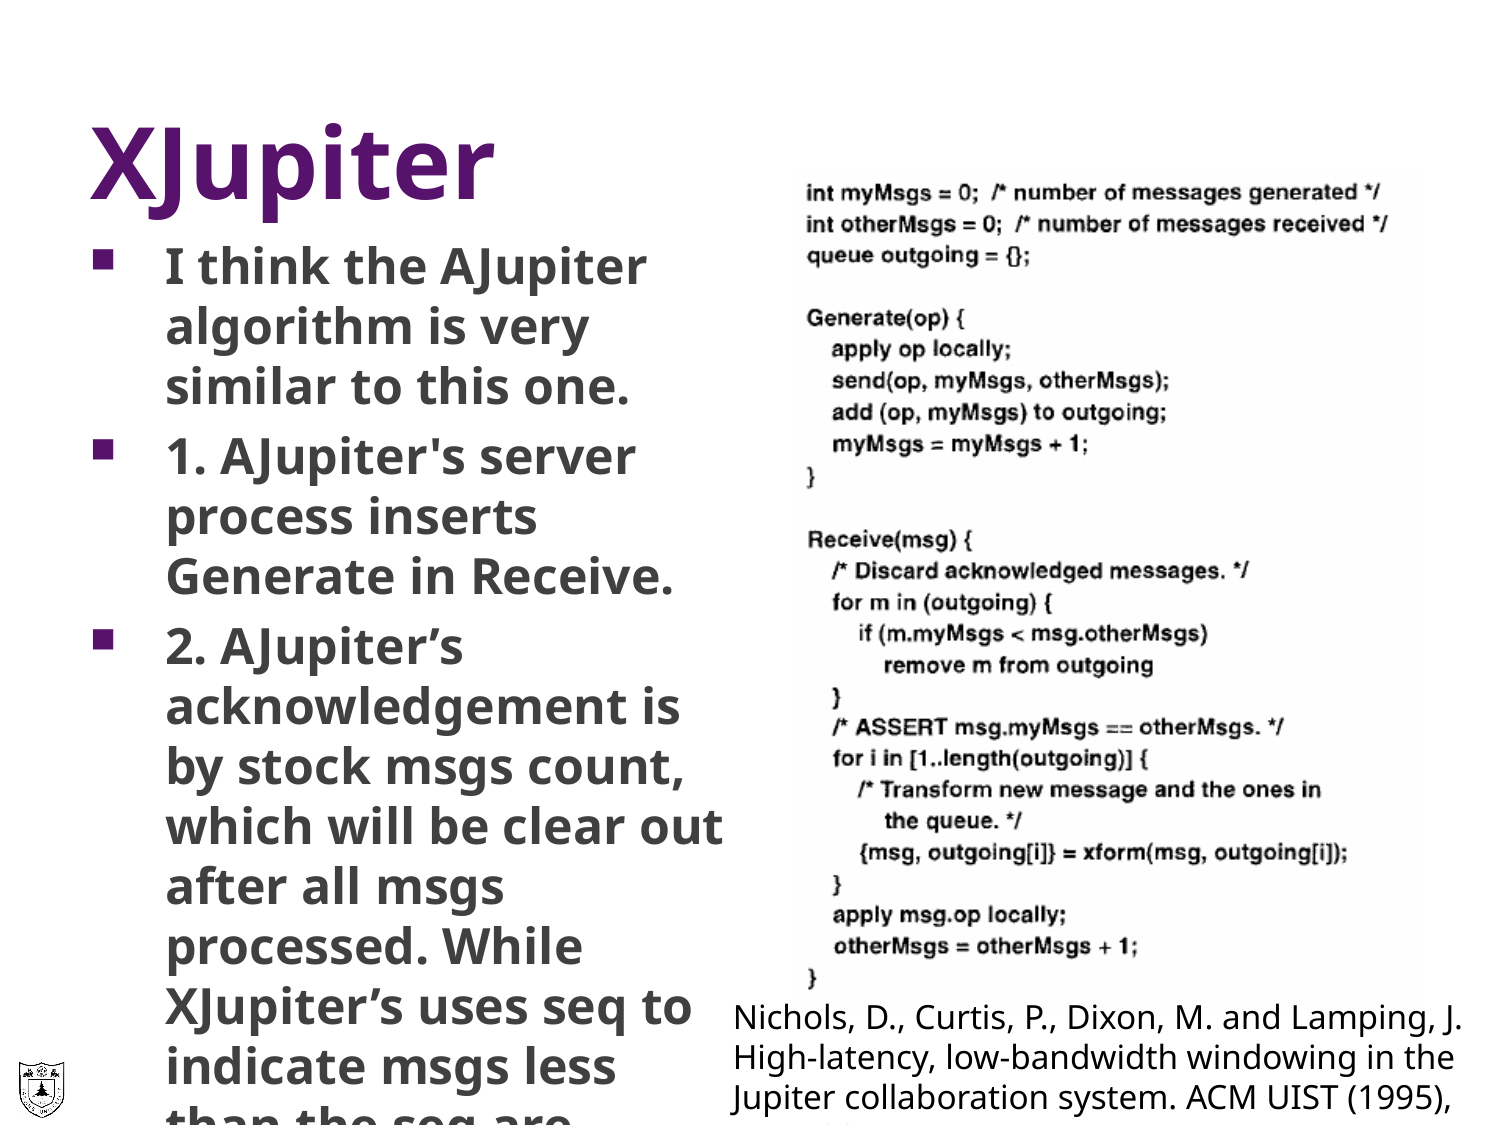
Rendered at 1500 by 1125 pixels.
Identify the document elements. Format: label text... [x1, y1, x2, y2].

title XJupiter [75, 54, 1425, 228]
text_box Nichols, D., Curtis, P., Dixon, M. and Lamping, J. High-latency, low-bandwidth windowing in the Jupiter collaboration system. ACM UIST (1995), 111-120. [718, 988, 1500, 1125]
picture [793, 169, 1426, 1010]
list I think the AJupiter algorithm is very similar to this one. 1. AJupiter's server process inserts Generate in Receive. 2. AJupiter’s acknowledgement is by stock msgs count, which will be clear out after all msgs processed. While XJupiter’s uses seq to indicate msgs less than the seq are useless. [75, 227, 750, 970]
picture [17, 1061, 65, 1118]
